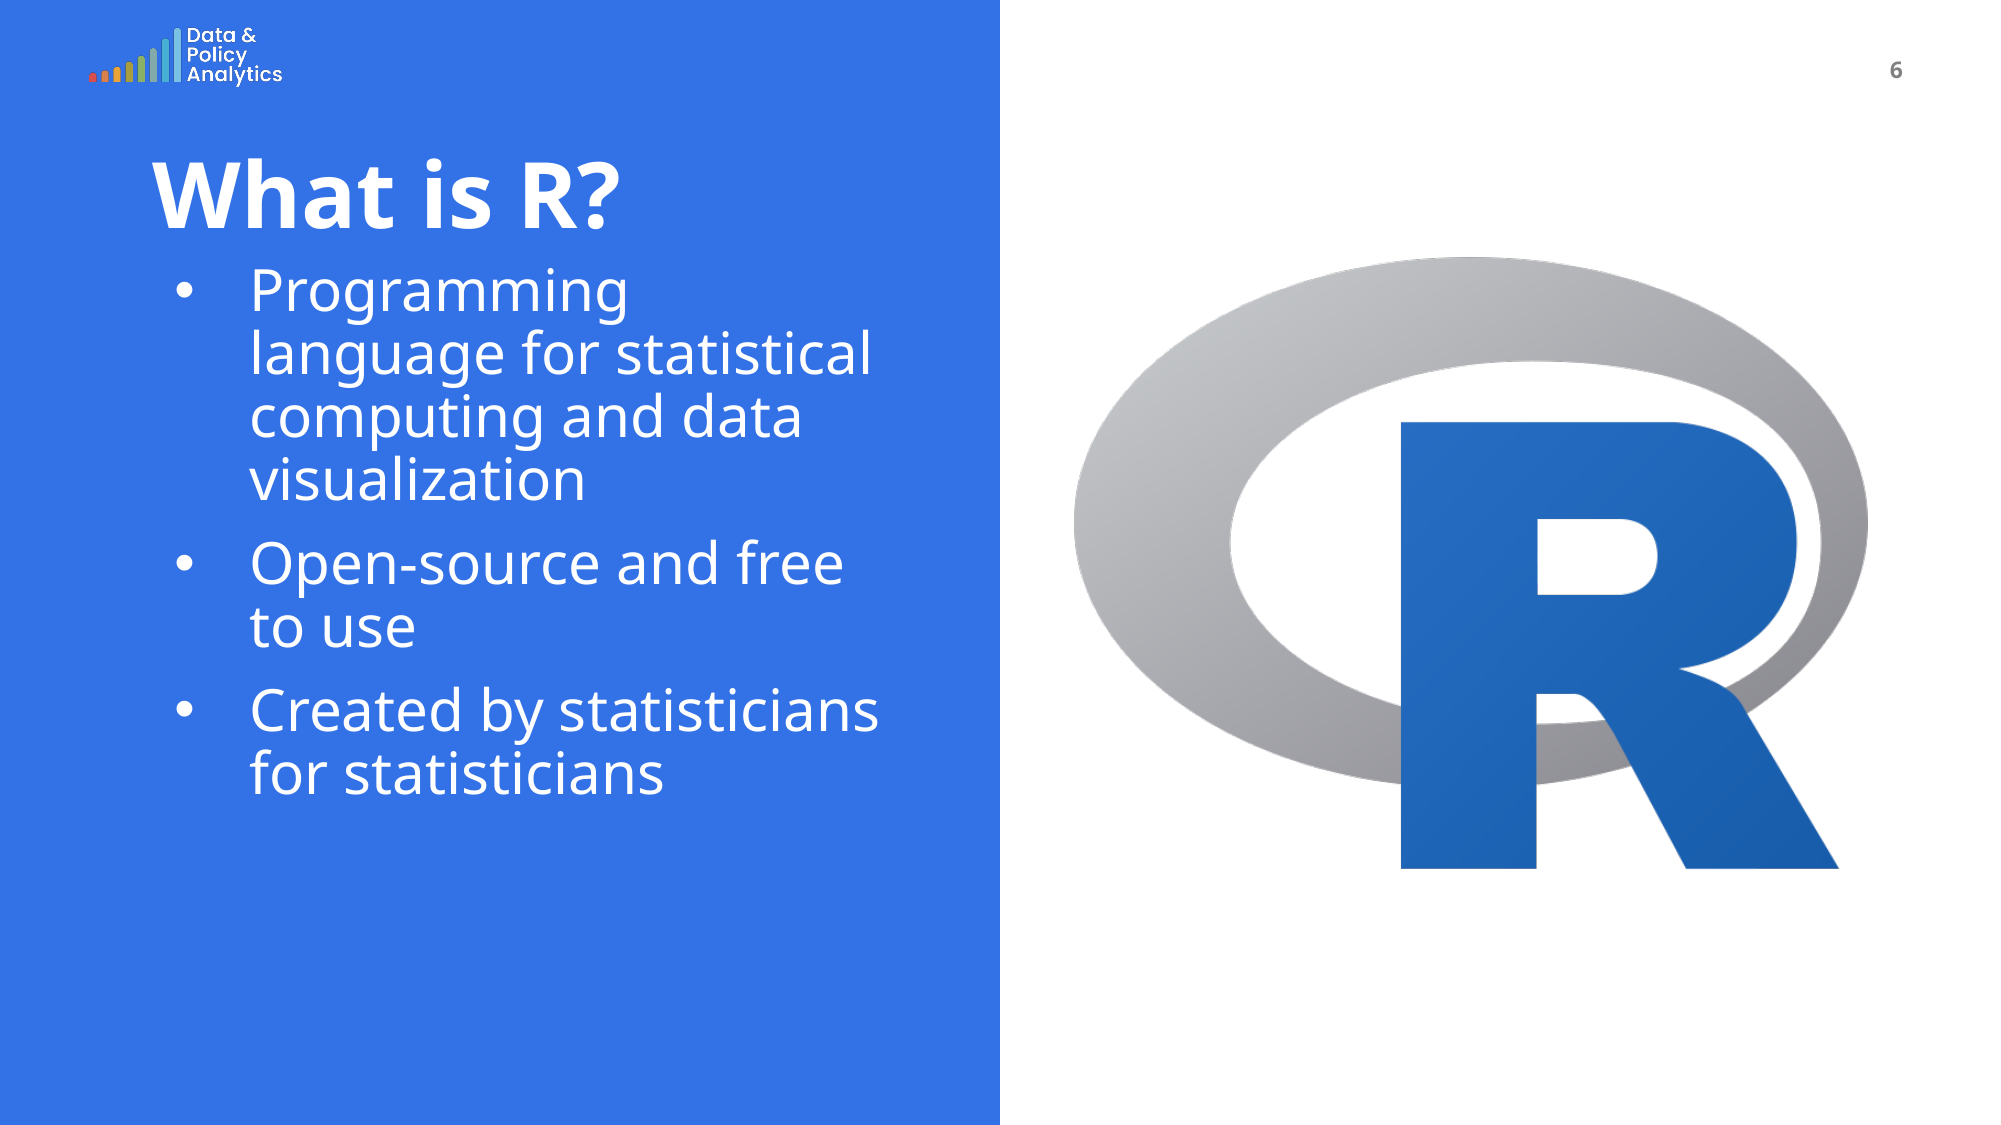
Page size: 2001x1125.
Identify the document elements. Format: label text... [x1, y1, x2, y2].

picture [1073, 254, 1870, 871]
slide_number 6 [1836, 37, 1918, 95]
picture [89, 25, 283, 87]
list Programming language for statistical computing and data visualization Open-source and free to use Created by statisticians for statisticians [159, 254, 908, 966]
title What is R? [137, 142, 858, 294]
